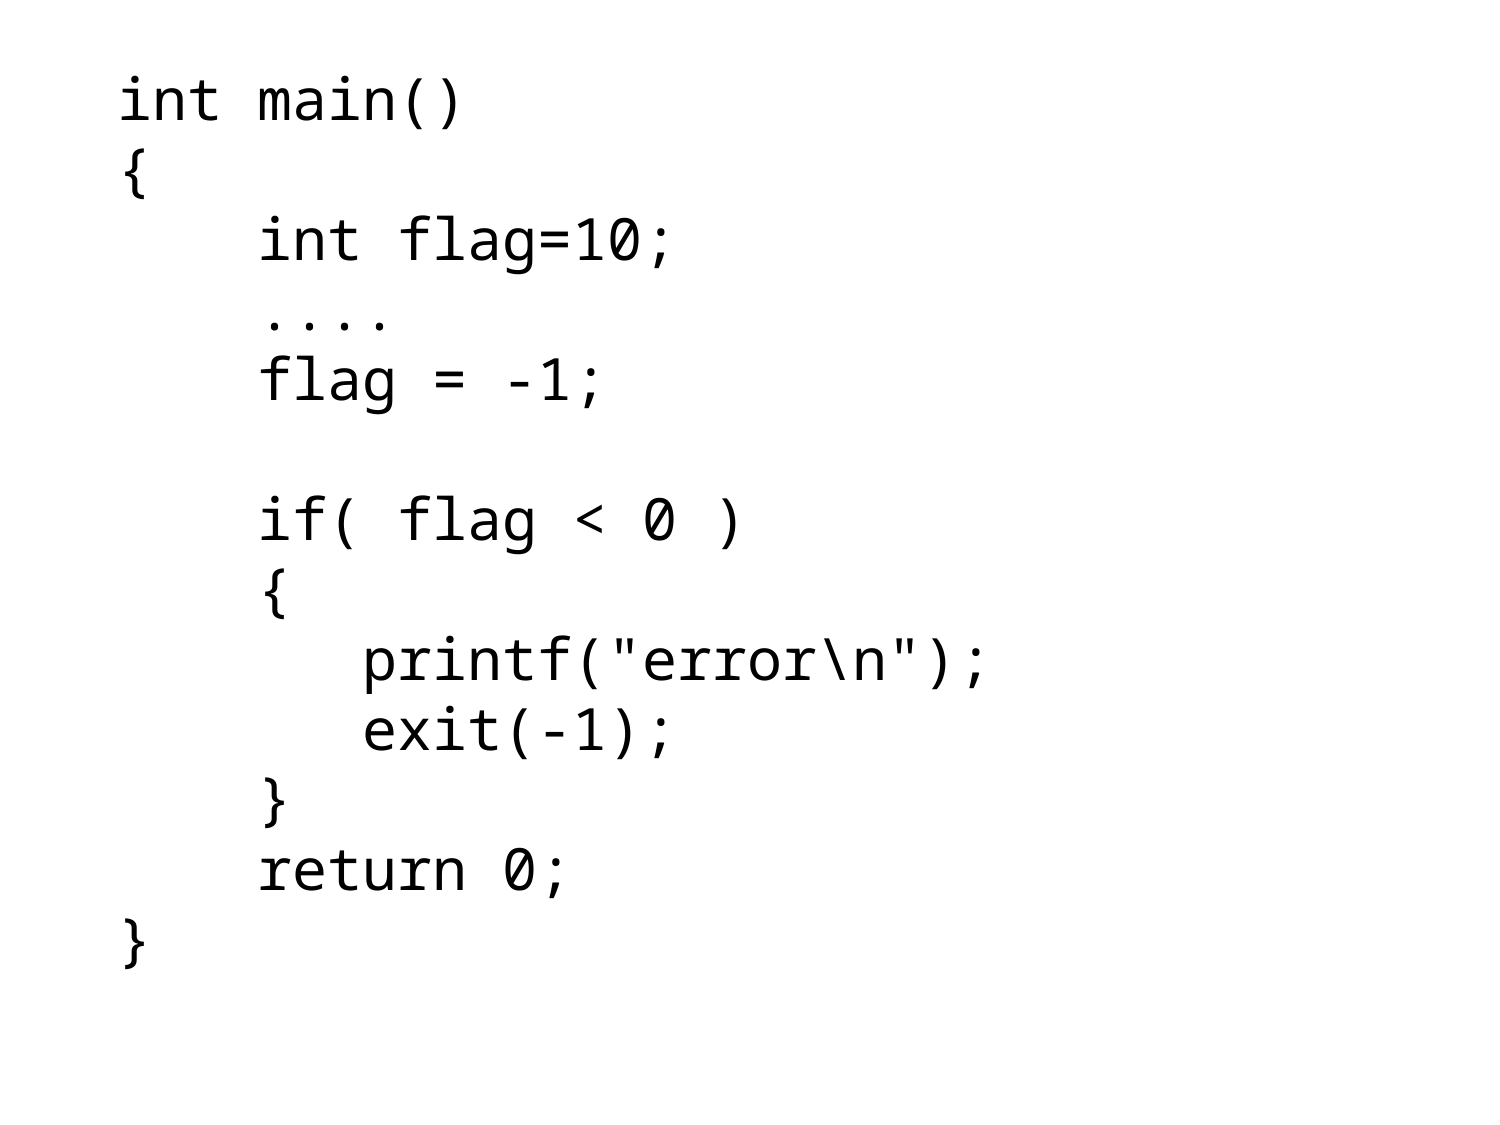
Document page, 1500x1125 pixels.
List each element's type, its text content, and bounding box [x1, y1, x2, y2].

text_box int main() { int flag=10; .... flag = -1; if( flag < 0 ) { printf("error\n"); exit(-1); } return 0; } [102, 54, 1008, 980]
